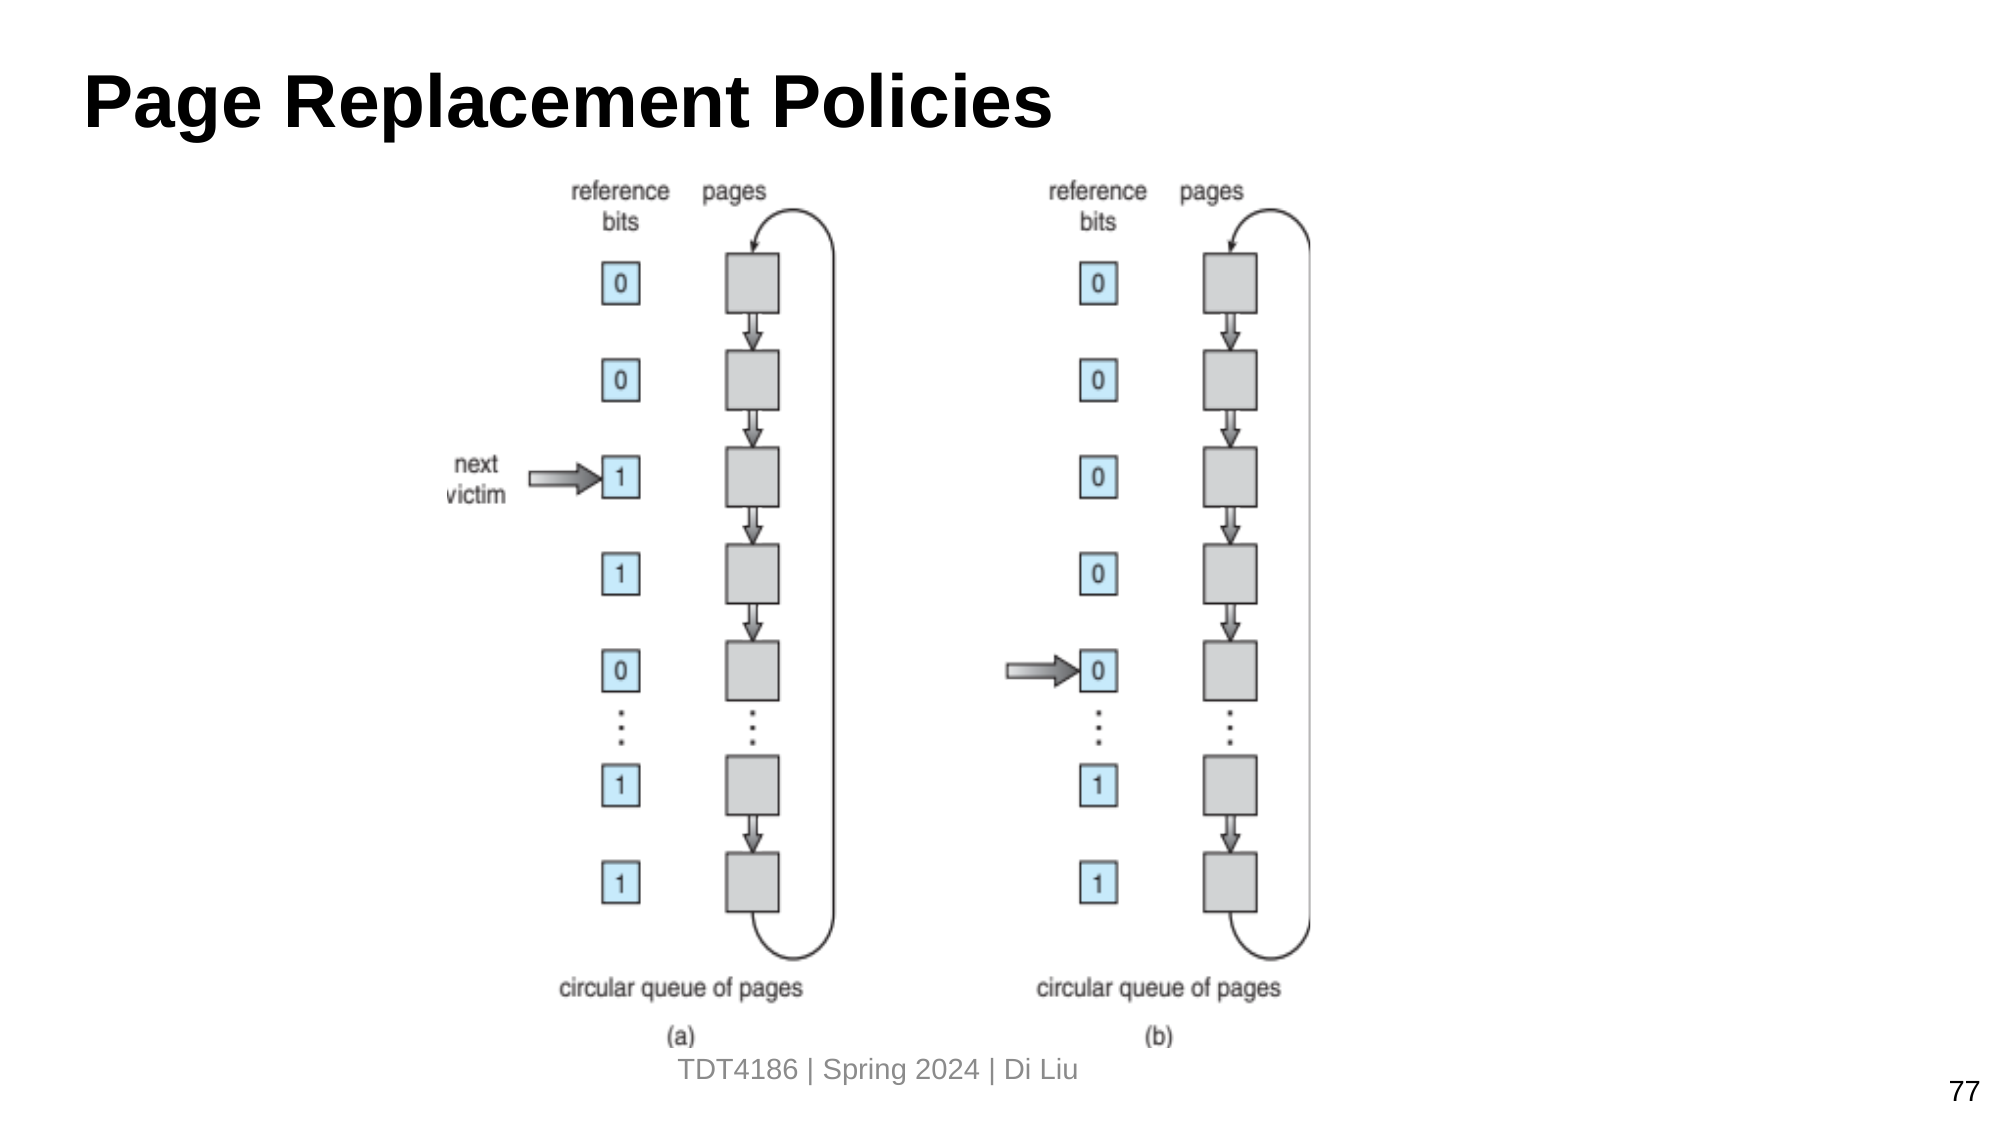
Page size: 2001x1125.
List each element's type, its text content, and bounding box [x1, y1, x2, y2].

footer TDT4186 | Spring 2024 | Di Liu [662, 1042, 1338, 1103]
title Page Replacement Policies [68, 45, 1929, 152]
slide_number 77 [1902, 1065, 1996, 1125]
picture [446, 175, 1311, 1048]
